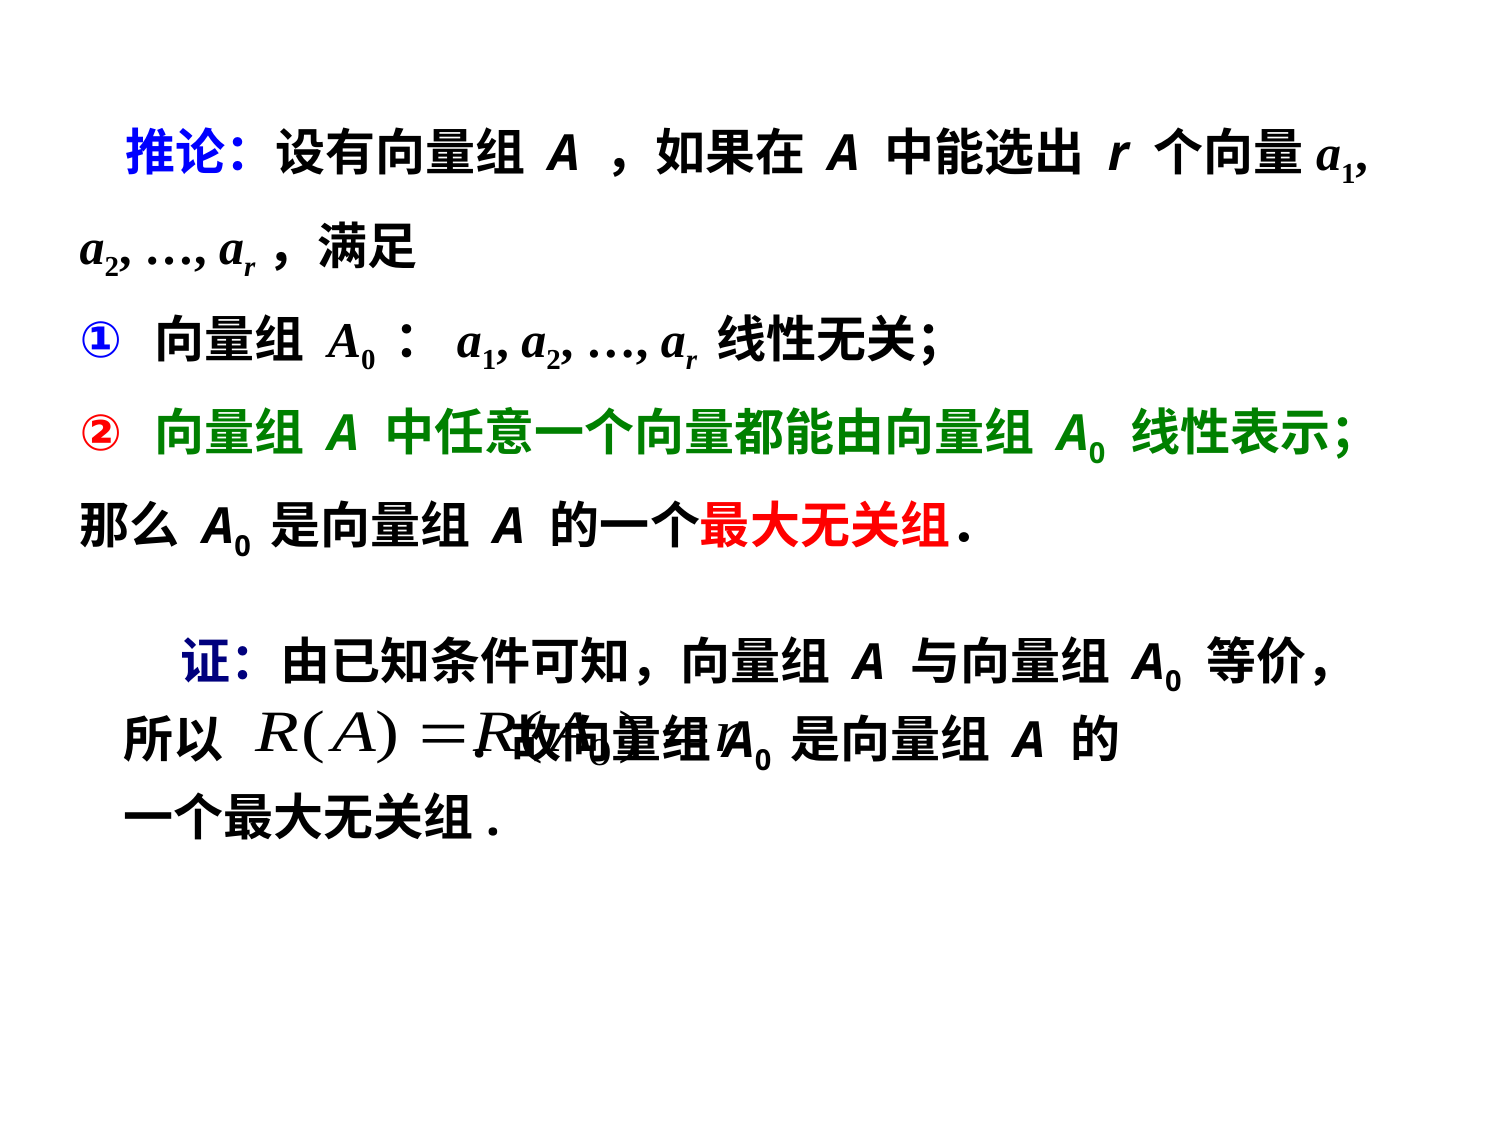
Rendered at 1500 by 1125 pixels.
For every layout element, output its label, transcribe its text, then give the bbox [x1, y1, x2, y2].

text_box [241, 692, 762, 781]
text_box 推论：设有向量组 A ，如果在 A 中能选出 r 个向量a1, a2, …, ar，满足 向量组 A0 ：a1, a2, …, ar 线性无关； 向量组 A 中任意一个向量都能由向量组 A0 线性表示； 那么 A0 是向量组 A 的一个最大无关组． [64, 113, 1459, 570]
list 证：由已知条件可知，向量组 A 与向量组 A0 等价， 所以 . 故向量组A0 是向量组 A 的 一个最大无关组. [108, 621, 1500, 894]
